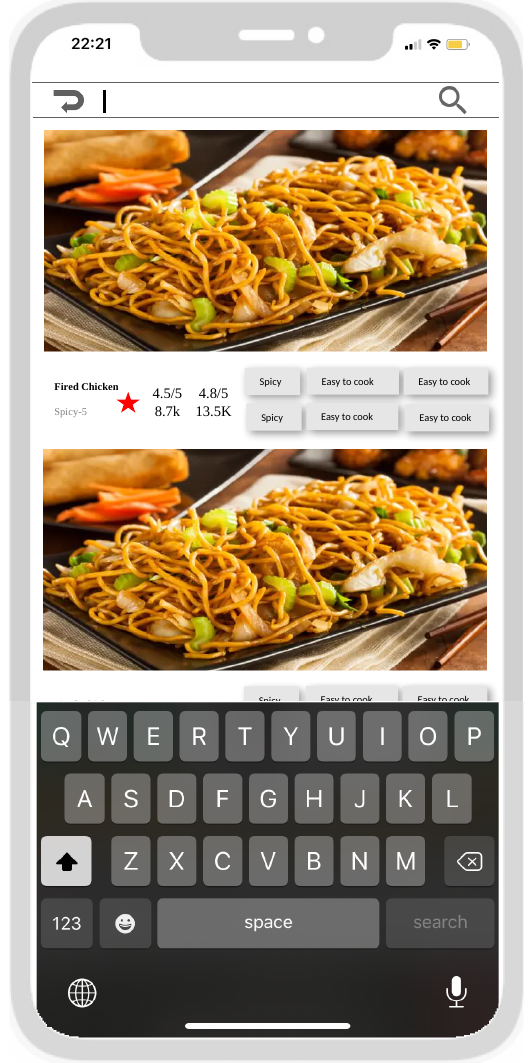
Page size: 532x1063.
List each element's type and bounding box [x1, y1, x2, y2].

text_box [32, 82, 499, 118]
text_box [38, 449, 489, 701]
picture [9, 0, 524, 1063]
text_box [39, 130, 490, 439]
